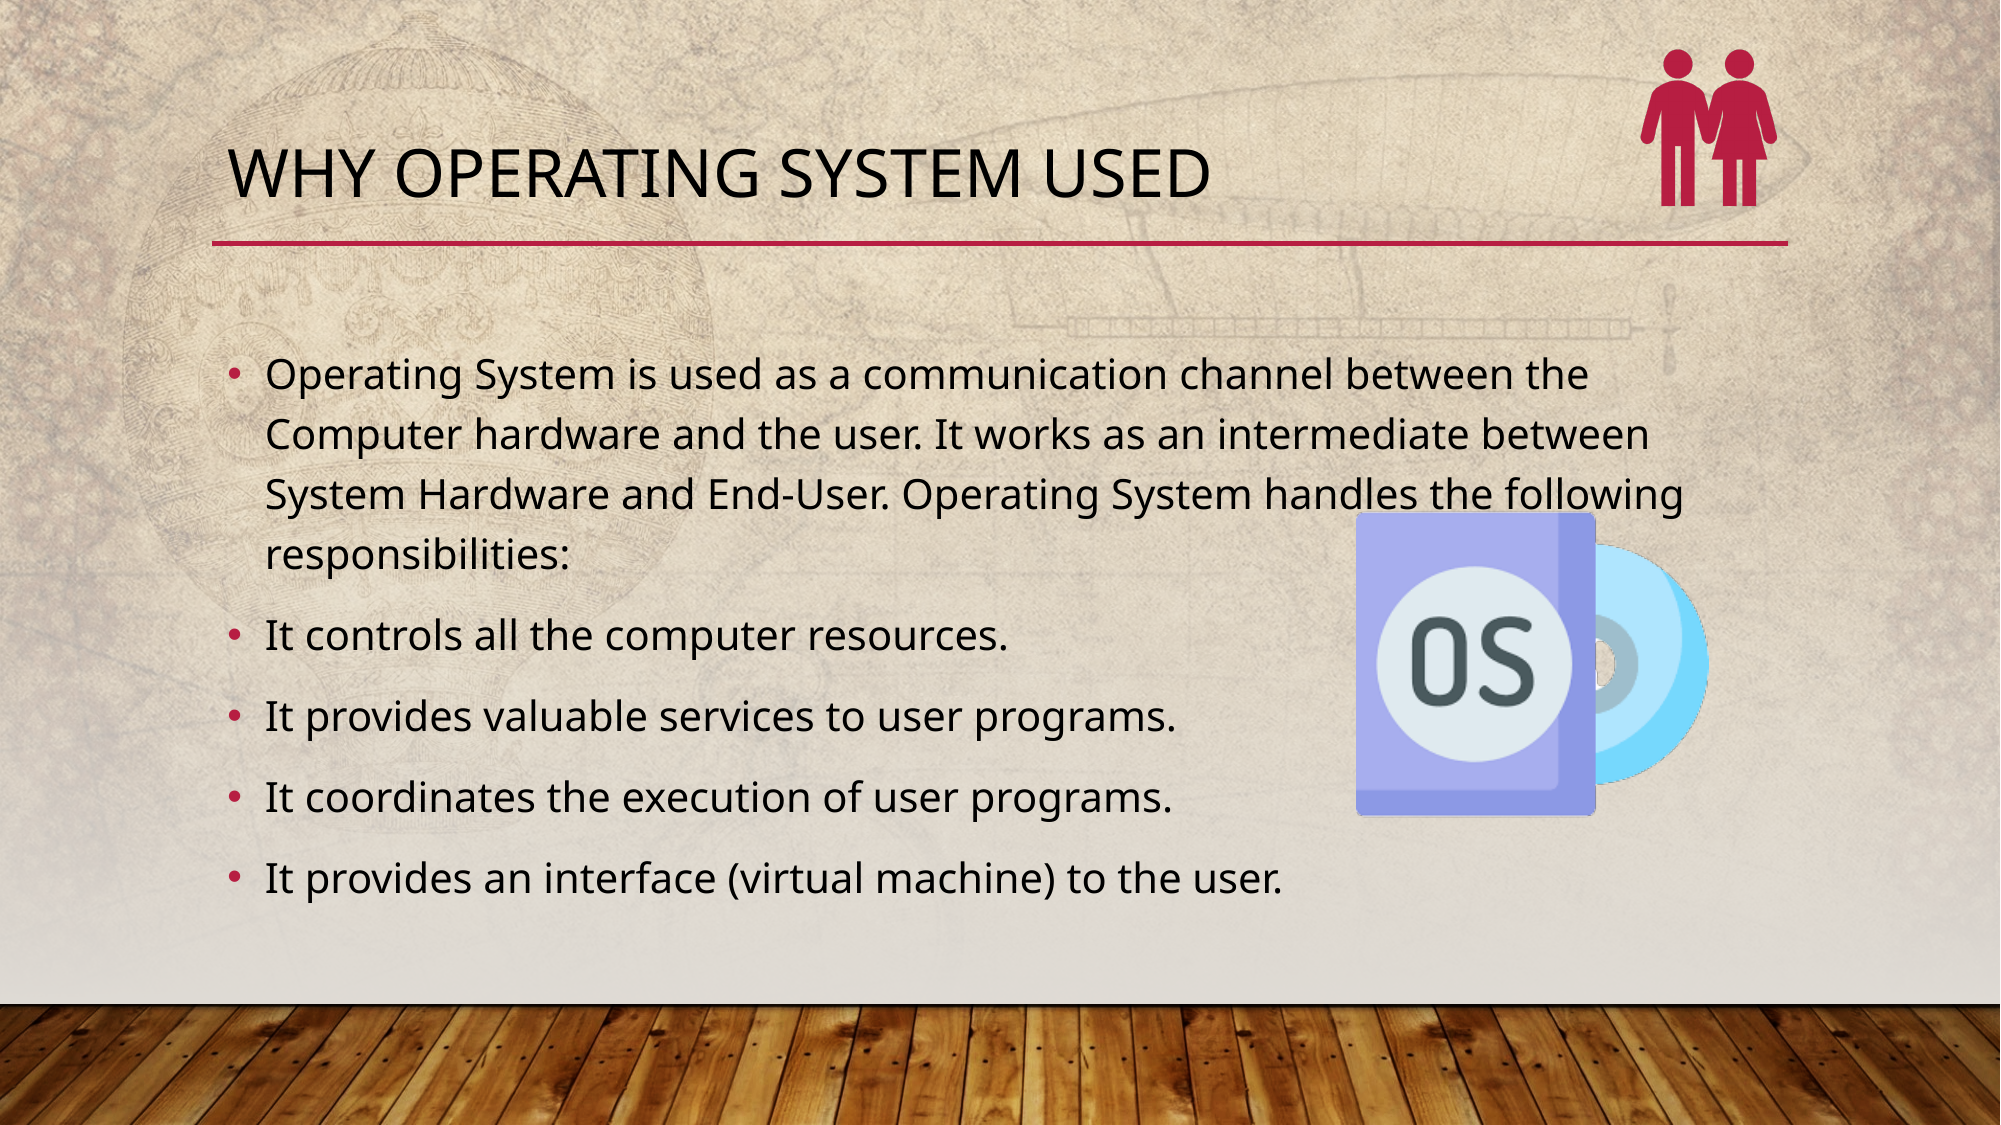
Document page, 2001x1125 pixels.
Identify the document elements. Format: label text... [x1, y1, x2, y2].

list Operating System is used as a communication channel between the Computer hardware and the user. It works as an intermediate between System Hardware and End-User. Operating System handles the following responsibilities: It controls all the computer resources. It provides valuable services to user programs. It coordinates the execution of user programs. It provides an interface (virtual machine) to the user. [212, 330, 1788, 897]
picture [1356, 488, 1709, 841]
picture [1616, 35, 1801, 220]
picture [0, 1004, 2000, 1125]
title Why operating system used [212, 131, 1788, 305]
